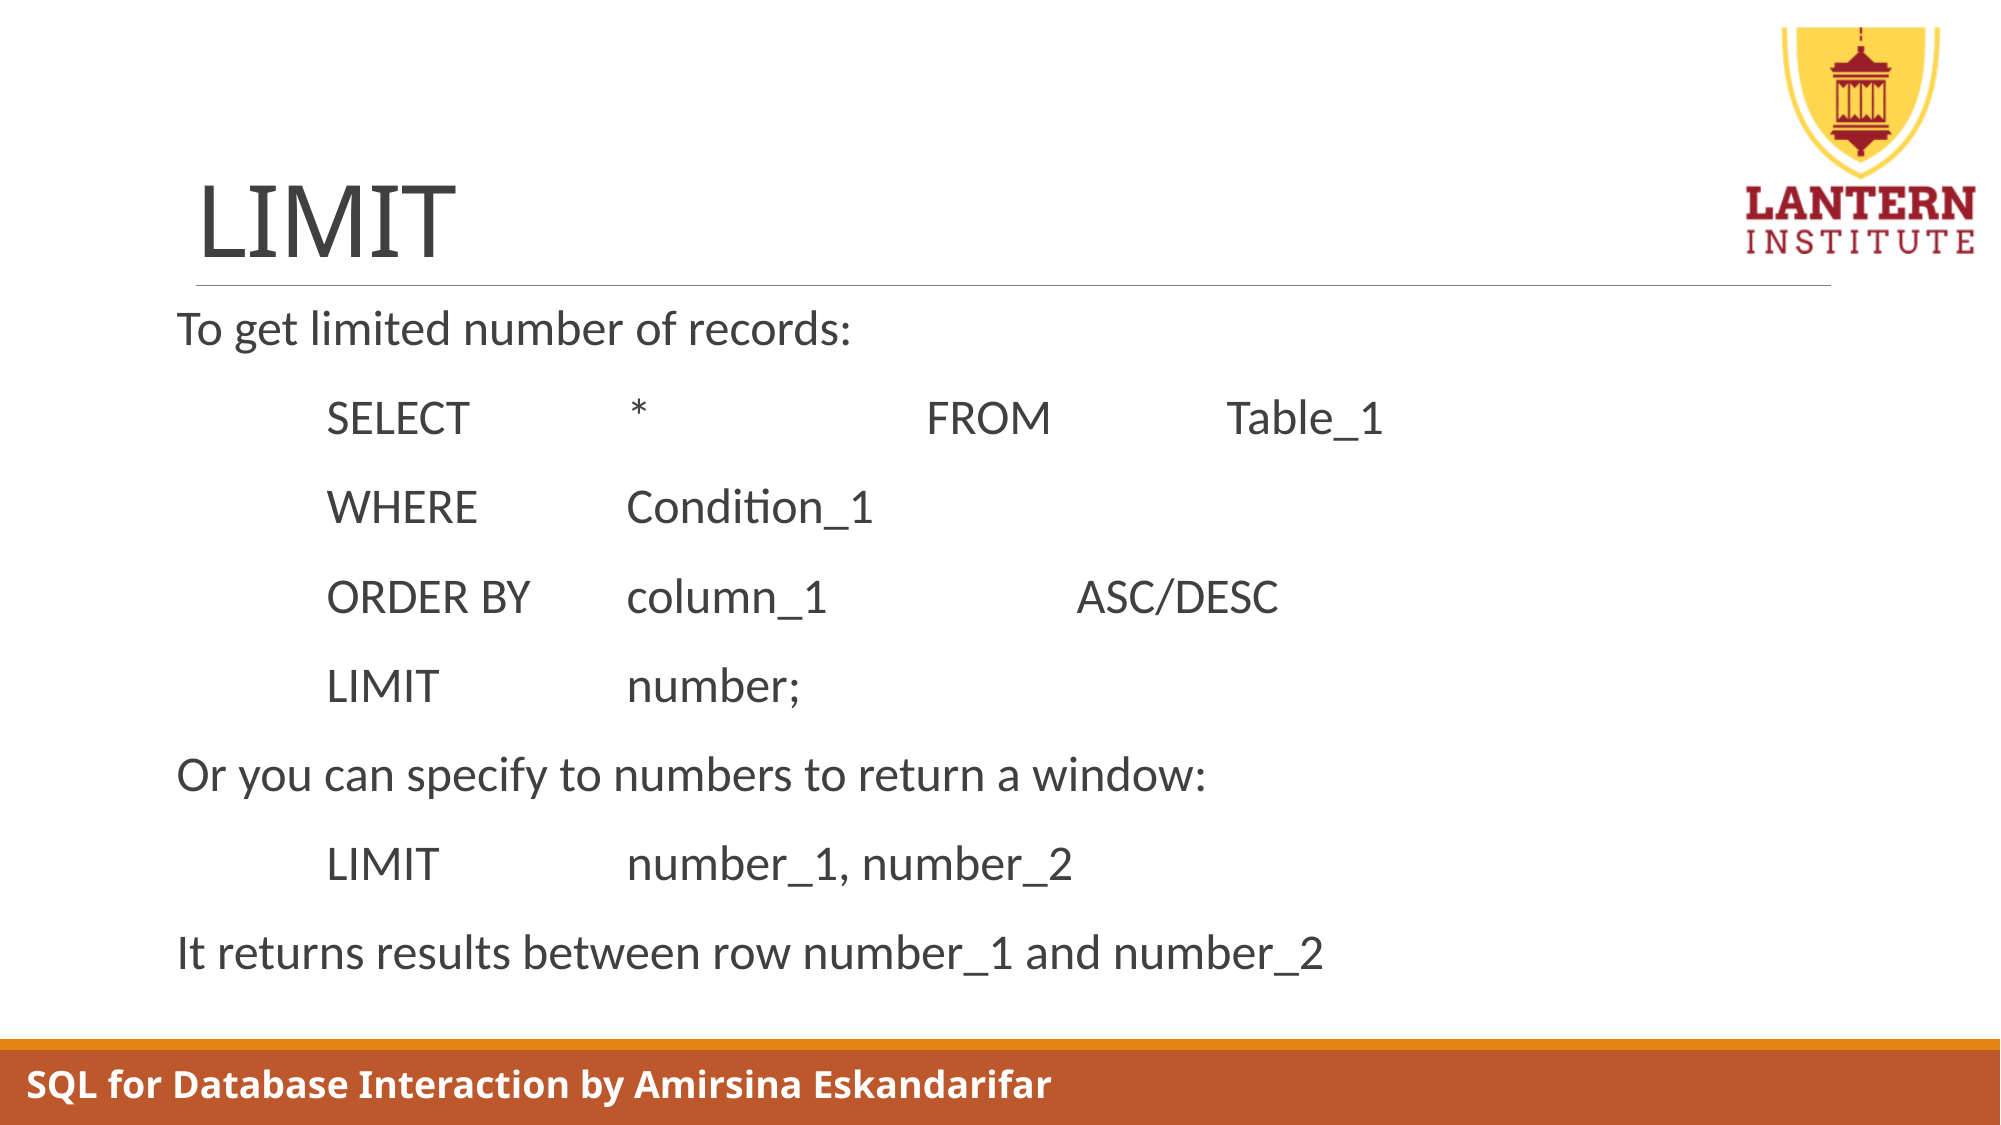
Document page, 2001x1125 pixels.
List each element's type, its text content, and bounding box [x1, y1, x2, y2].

picture [1721, 25, 2000, 254]
title LIMIT [180, 47, 1830, 285]
list To get limited number of records: SELECT * FROM Table_1 WHERE Condition_1 ORDER BY column_1 ASC/DESC LIMIT number; Or you can specify to numbers to return a window: LIMIT number_1, number_2 It returns results between row number_1 and number_2 [176, 288, 1887, 1041]
text_box SQL for Database Interaction by Amirsina Eskandarifar [11, 1053, 1349, 1113]
